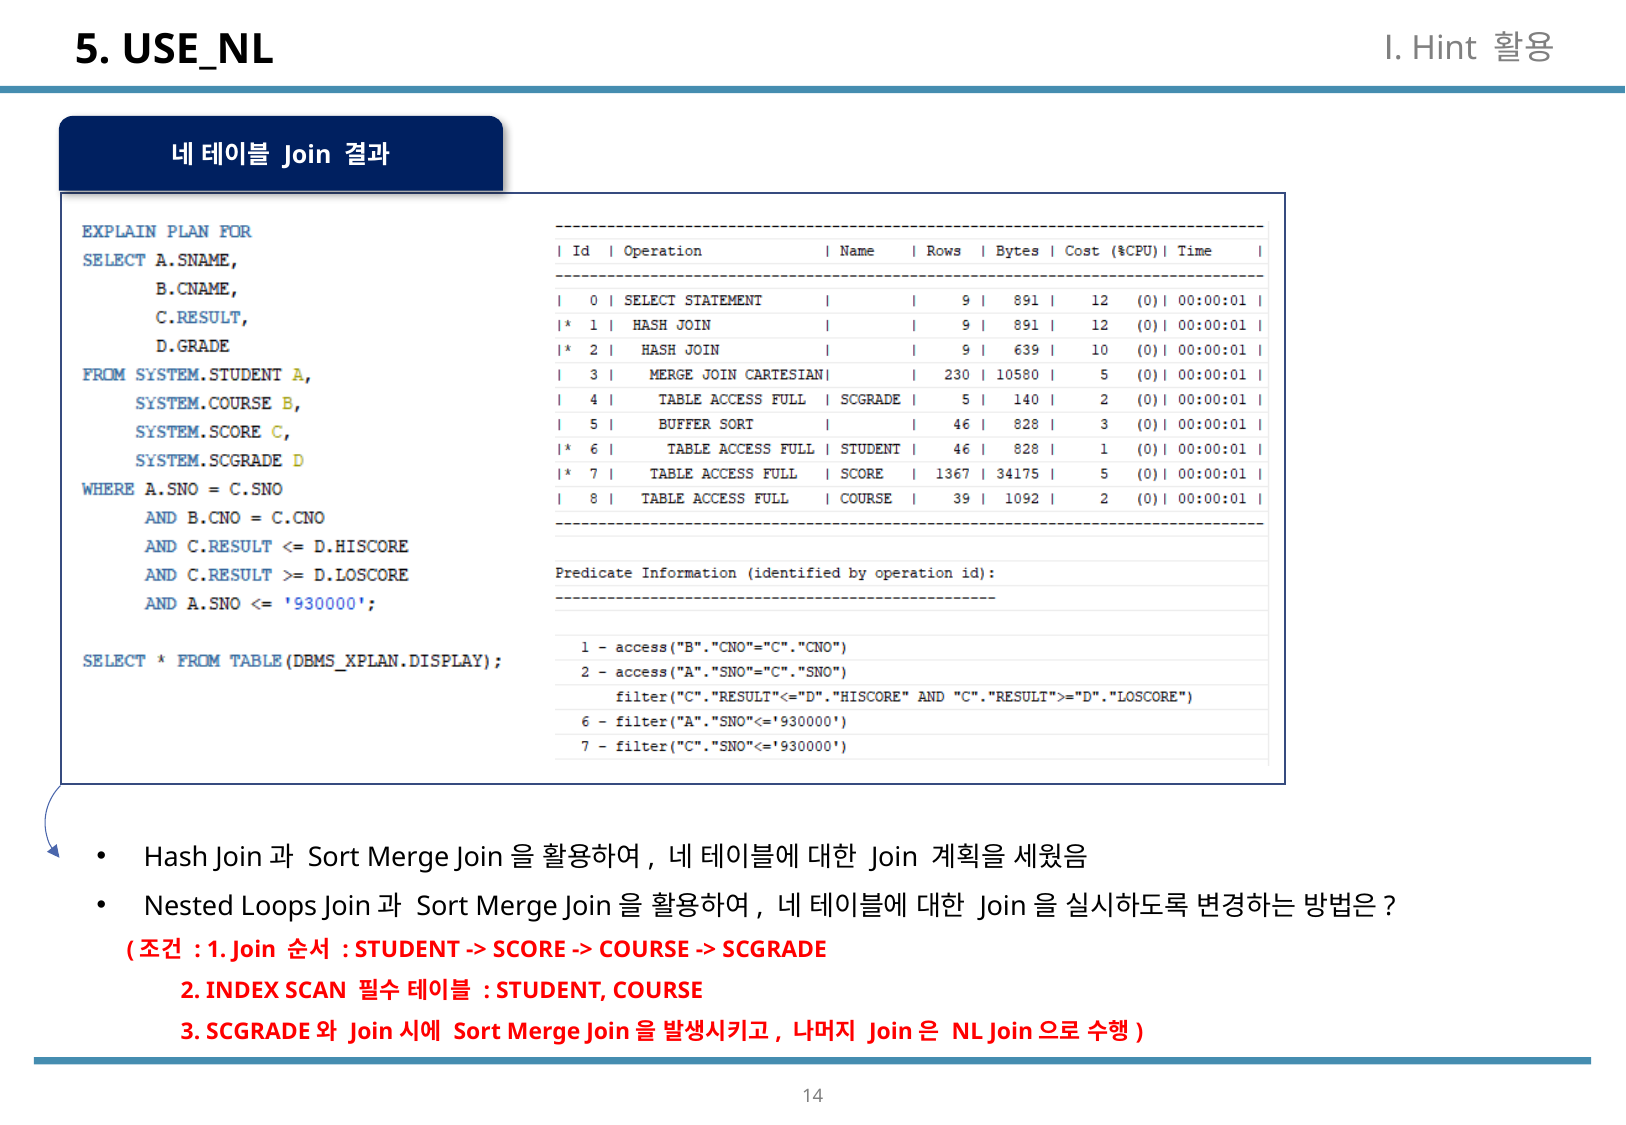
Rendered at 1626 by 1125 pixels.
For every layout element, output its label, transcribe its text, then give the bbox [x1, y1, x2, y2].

text_box Hash Join과 Sort Merge Join을 활용하여, 네 테이블에 대한 Join 계획을 세웠음 Nested Loops Join과 Sort Merge Join을 활용하여, 네 테이블에 대한 Join을 실시하도록 변경하는 방법은? (조건 : 1. Join 순서 : STUDENT -> SCORE -> COURSE -> SCGRADE 2. INDEX SCAN 필수 테이블 : STUDENT, COURSE 3. SCGRADE와 Join시에 Sort Merge Join을 발생시키고, 나머지 Join은 NL Join으로 수행) [81, 815, 1411, 1052]
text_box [59, 116, 1286, 785]
list Ⅰ. Hint 활용 [1106, 10, 1570, 75]
text_box [44, 785, 96, 858]
title 5. USE_NL [59, 8, 1141, 76]
slide_number 13 [728, 1070, 898, 1117]
